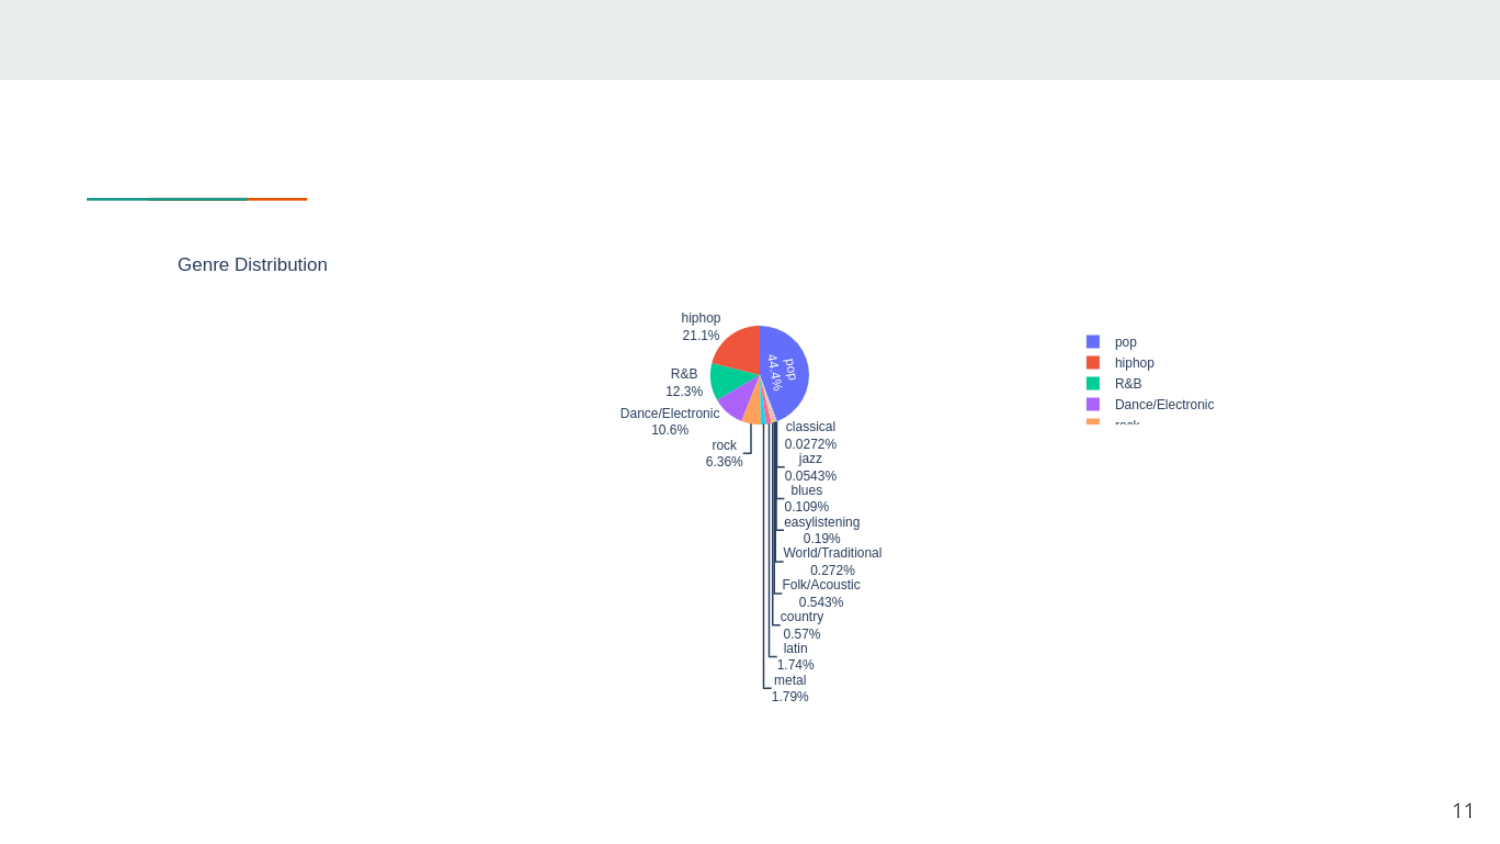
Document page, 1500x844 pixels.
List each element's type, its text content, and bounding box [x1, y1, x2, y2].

slide_number ‹#› [1400, 779, 1491, 844]
picture [113, 216, 1387, 710]
